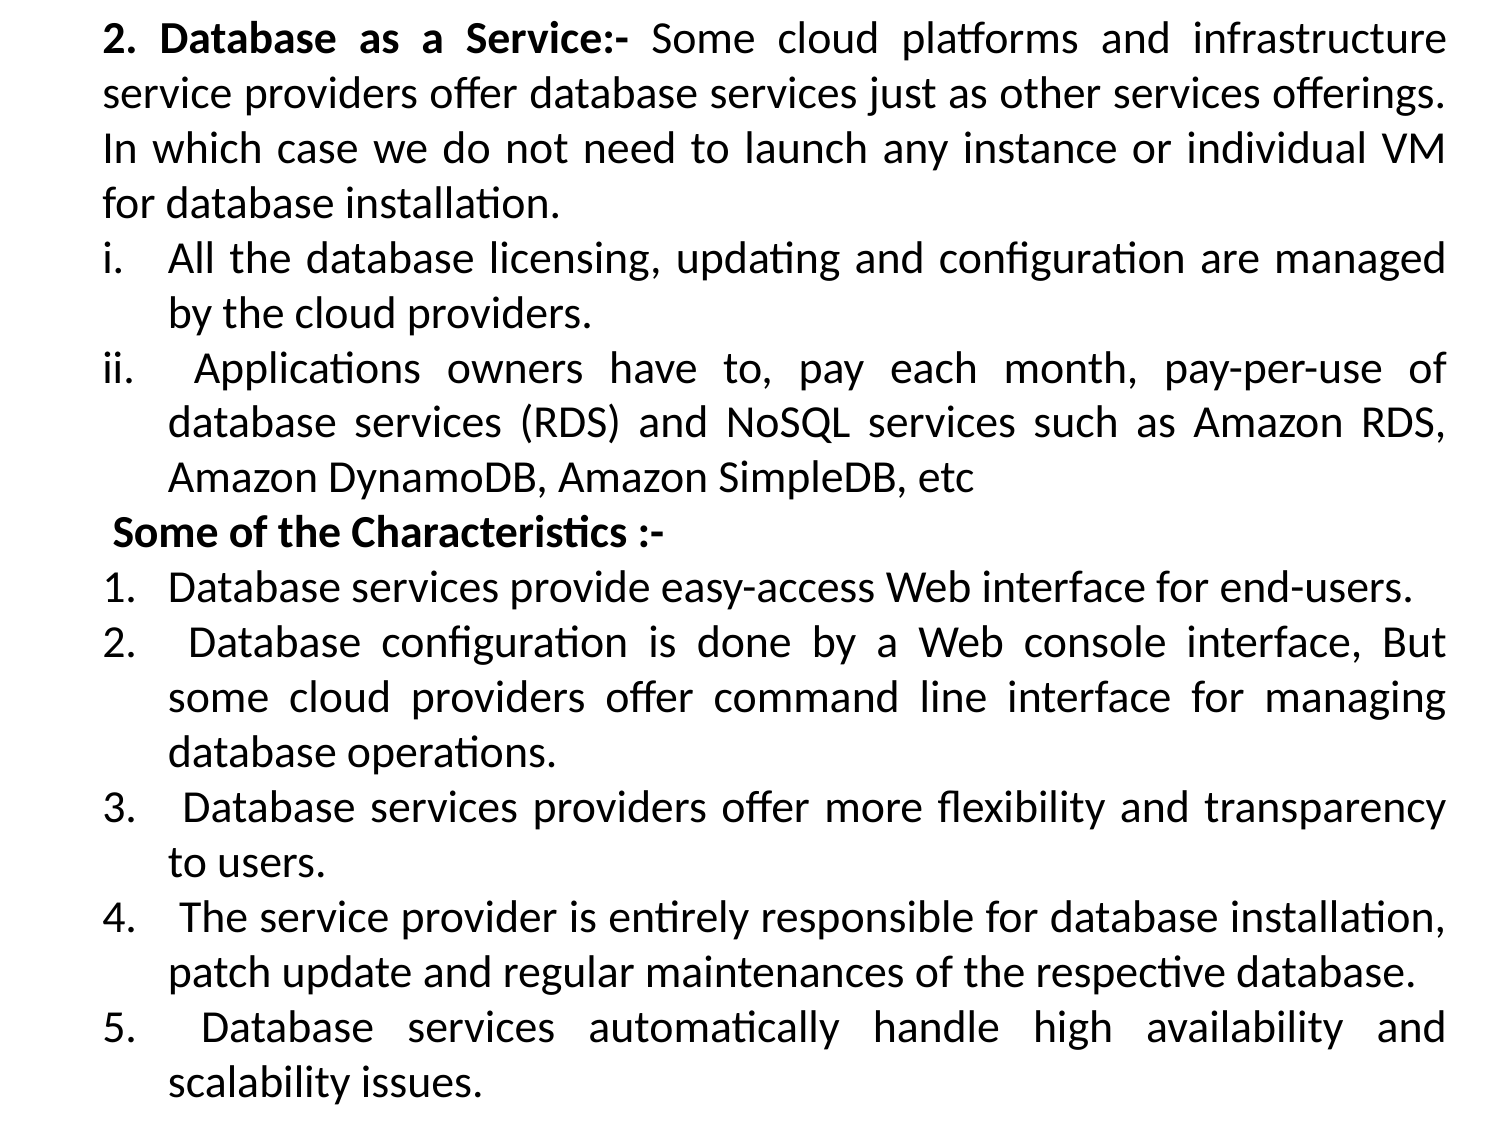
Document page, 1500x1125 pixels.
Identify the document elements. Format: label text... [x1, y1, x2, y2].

text_box 2. Database as a Service:- Some cloud platforms and infrastructure service providers offer database services just as other services offerings. In which case we do not need to launch any instance or individual VM for database installation. All the database licensing, updating and configuration are managed by the cloud providers. Applications owners have to, pay each month, pay-per-use of database services (RDS) and NoSQL services such as Amazon RDS, Amazon DynamoDB, Amazon SimpleDB, etc Some of the Characteristics :- Database services provide easy-access Web interface for end-users. Database configuration is done by a Web console interface, But some cloud providers offer command line interface for managing database operations. Database services providers offer more flexibility and transparency to users. The service provider is entirely responsible for database installation, patch update and regular maintenances of the respective database. Database services automatically handle high availability and scalability issues. [87, 0, 1463, 1115]
